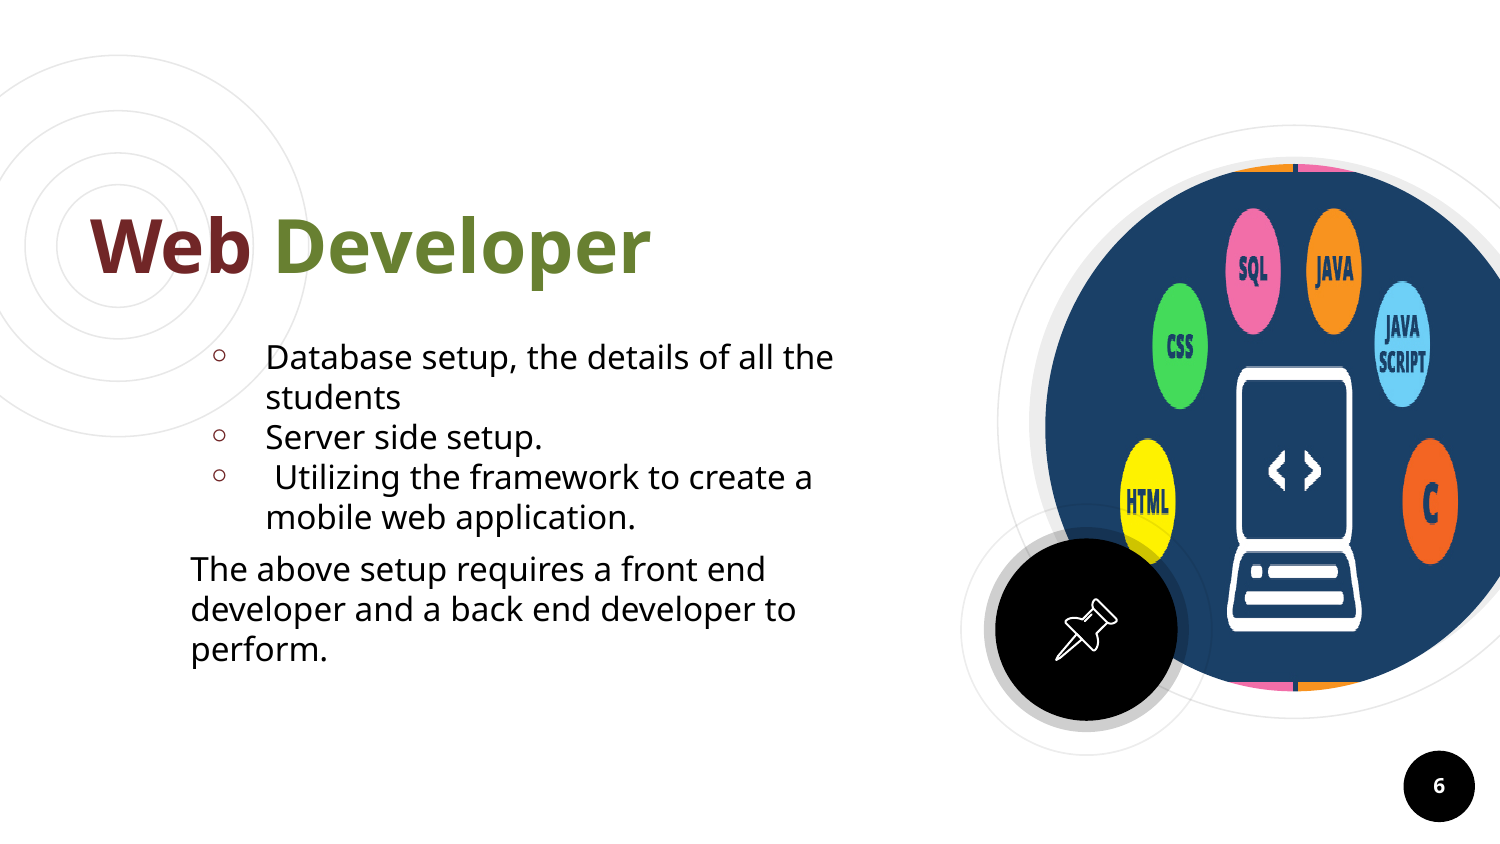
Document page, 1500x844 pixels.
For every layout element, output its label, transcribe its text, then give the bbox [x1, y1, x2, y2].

list Database setup, the details of all the students Server side setup. Utilizing the framework to create a mobile web application. The above setup requires a front end developer and a back end developer to perform. [175, 321, 932, 751]
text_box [1055, 599, 1117, 661]
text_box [959, 503, 1213, 757]
slide_number 6 [1403, 750, 1475, 823]
title Web Developer [75, 191, 932, 304]
picture [1045, 163, 1500, 692]
